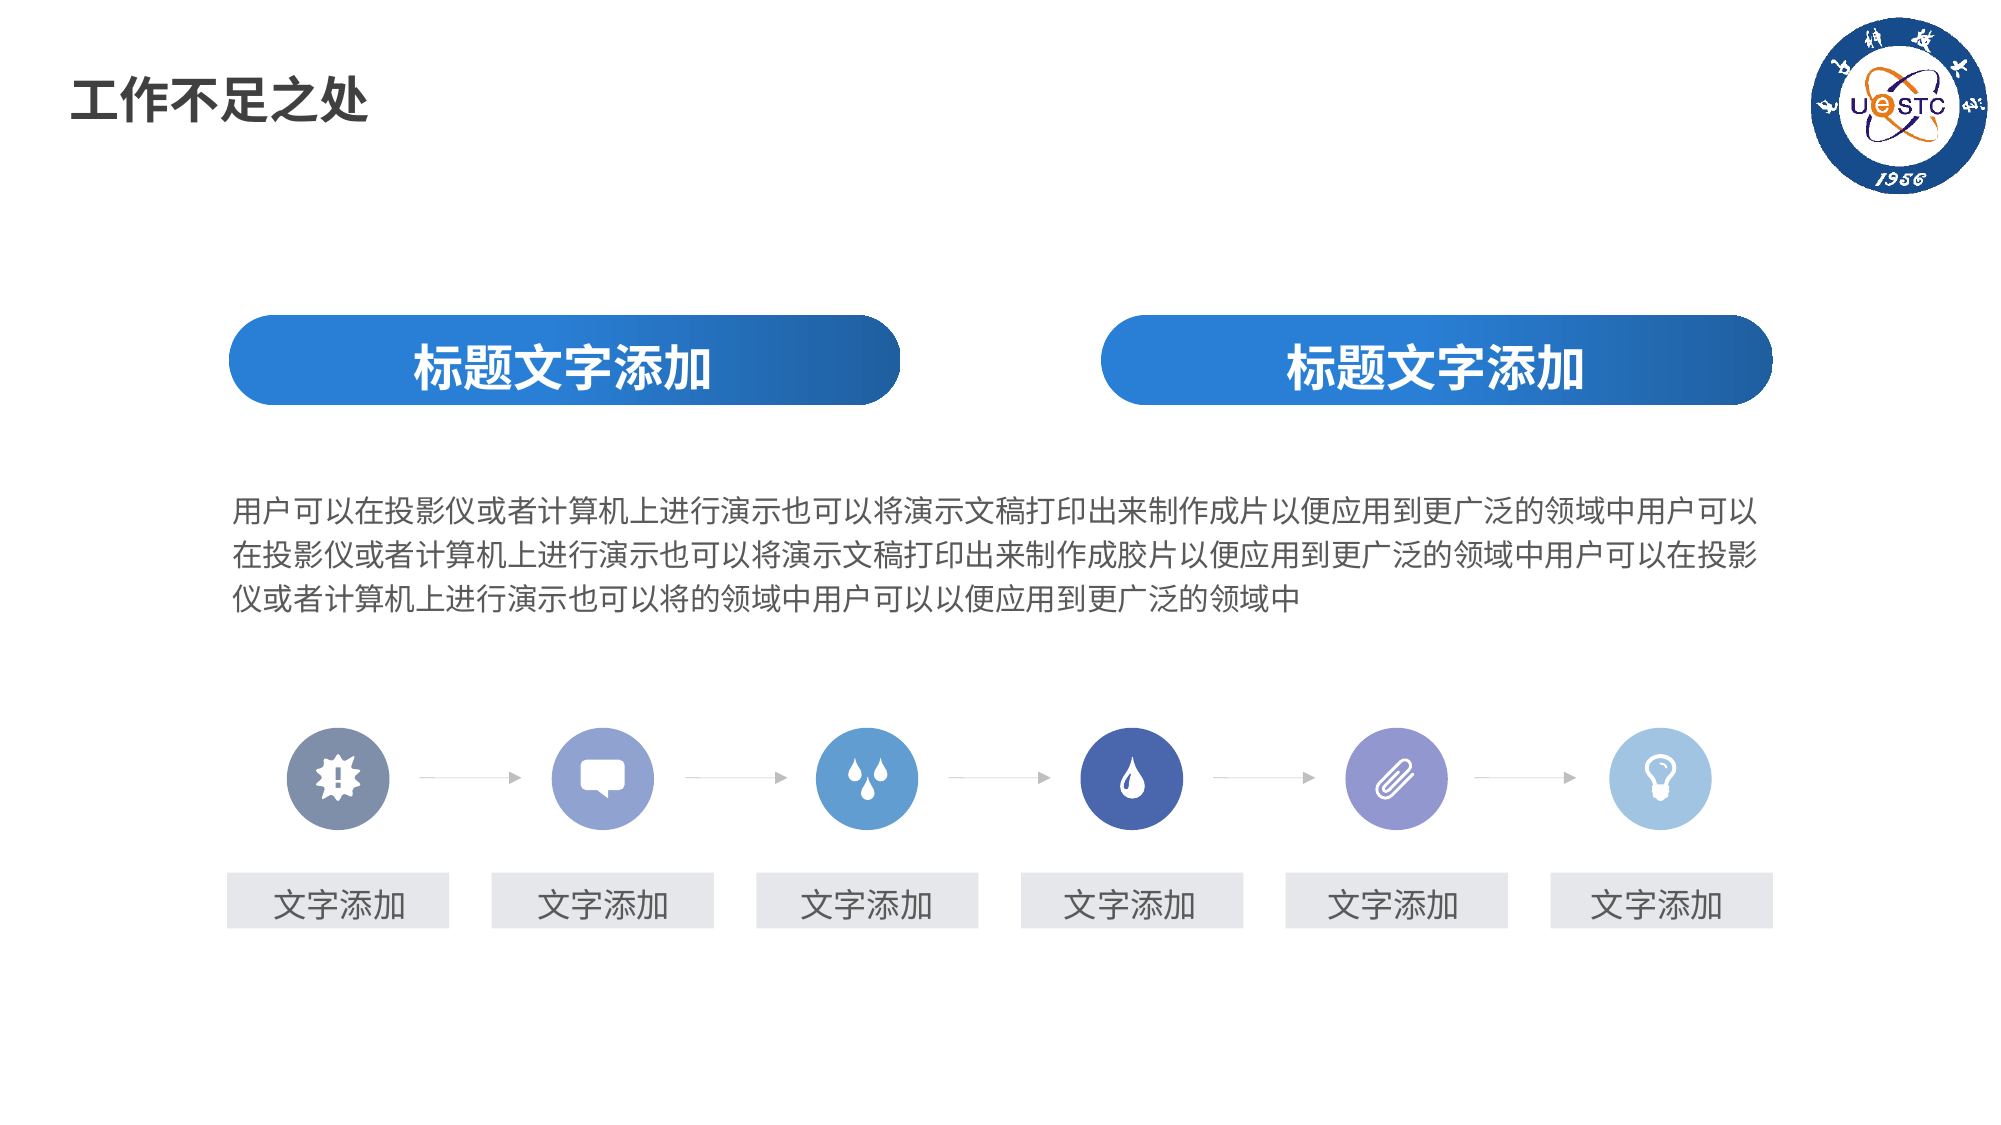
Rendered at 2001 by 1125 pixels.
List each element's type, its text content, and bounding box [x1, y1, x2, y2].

picture [1801, 7, 1999, 204]
text_box 用户可以在投影仪或者计算机上进行演示也可以将演示文稿打印出来制作成片以便应用到更广泛的领域中用户可以在投影仪或者计算机上进行演示也可以将演示文稿打印出来制作成胶片以便应用到更广泛的领域中用户可以在投影仪或者计算机上进行演示也可以将的领域中用户可以以便应用到更广泛的领域中 [217, 477, 1790, 624]
text_box 标题文字添加 [231, 317, 897, 405]
text_box 工作不足之处 [54, 60, 385, 136]
text_box 标题文字添加 [1104, 317, 1770, 405]
text_box [897, 342, 901, 378]
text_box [226, 727, 1773, 929]
